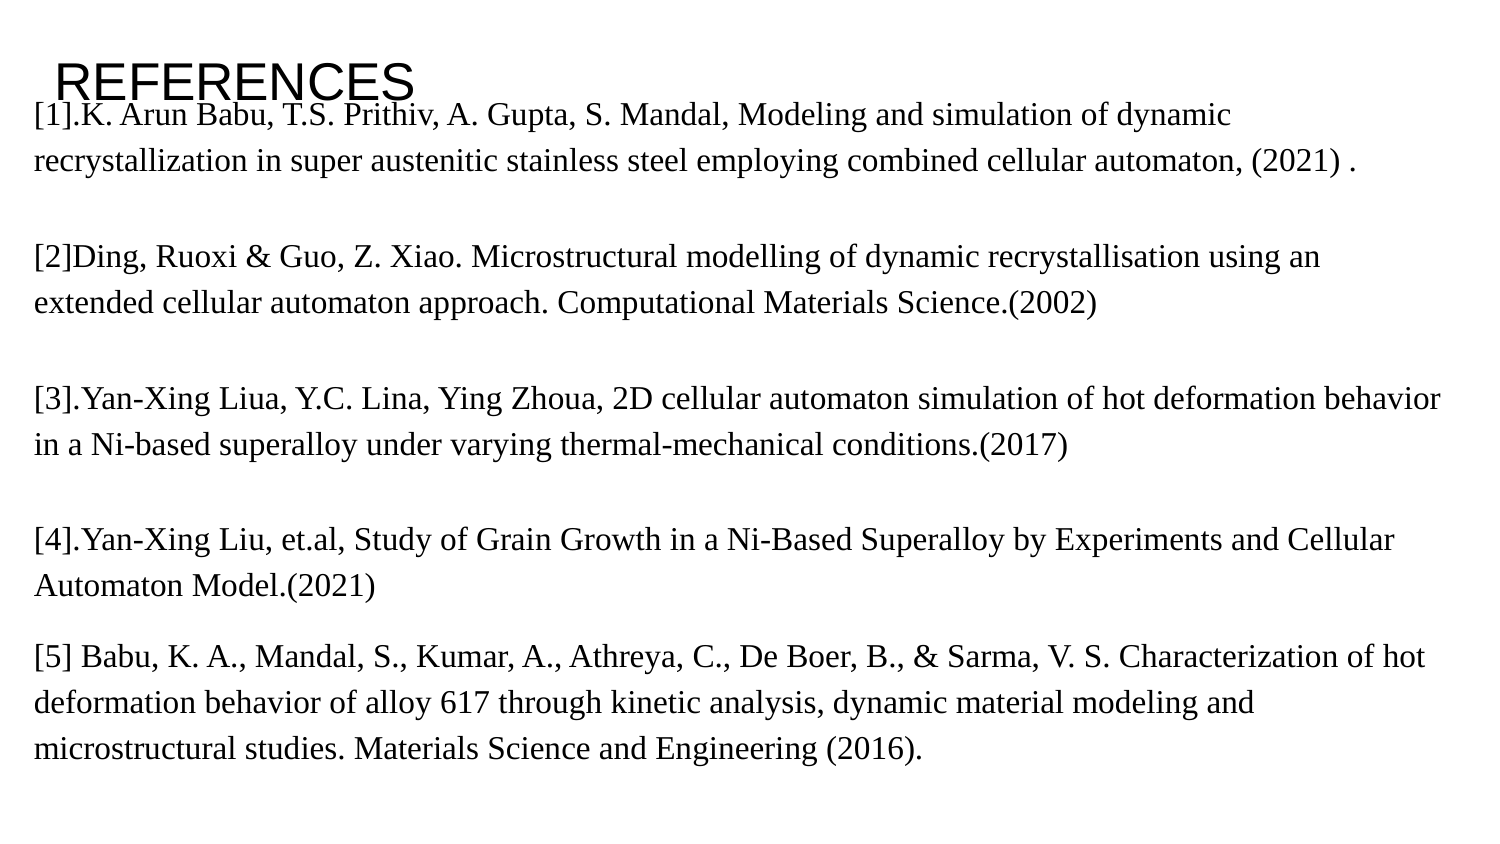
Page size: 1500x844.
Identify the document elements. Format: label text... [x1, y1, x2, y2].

title REFERENCES [39, 32, 1438, 71]
list [1].K. Arun Babu, T.S. Prithiv, A. Gupta, S. Mandal, Modeling and simulation of dynamic recrystallization in super austenitic stainless steel employing combined cellular automaton, (2021) . [2]Ding, Ruoxi & Guo, Z. Xiao. Microstructural modelling of dynamic recrystallisation using an extended cellular automaton approach. Computational Materials Science.(2002) [3].Yan-Xing Liua, Y.C. Lina, Ying Zhoua, 2D cellular automaton simulation of hot deformation behavior in a Ni-based superalloy under varying thermal-mechanical conditions.(2017) [4].Yan-Xing Liu, et.al, Study of Grain Growth in a Ni-Based Superalloy by Experiments and Cellular Automaton Model.(2021) [5] Babu, K. A., Mandal, S., Kumar, A., Athreya, C., De Boer, B., & Sarma, V. S. Characterization of hot deformation behavior of alloy 617 through kinetic analysis, dynamic material modeling and microstructural studies. Materials Science and Engineering (2016). [0, 71, 1464, 779]
